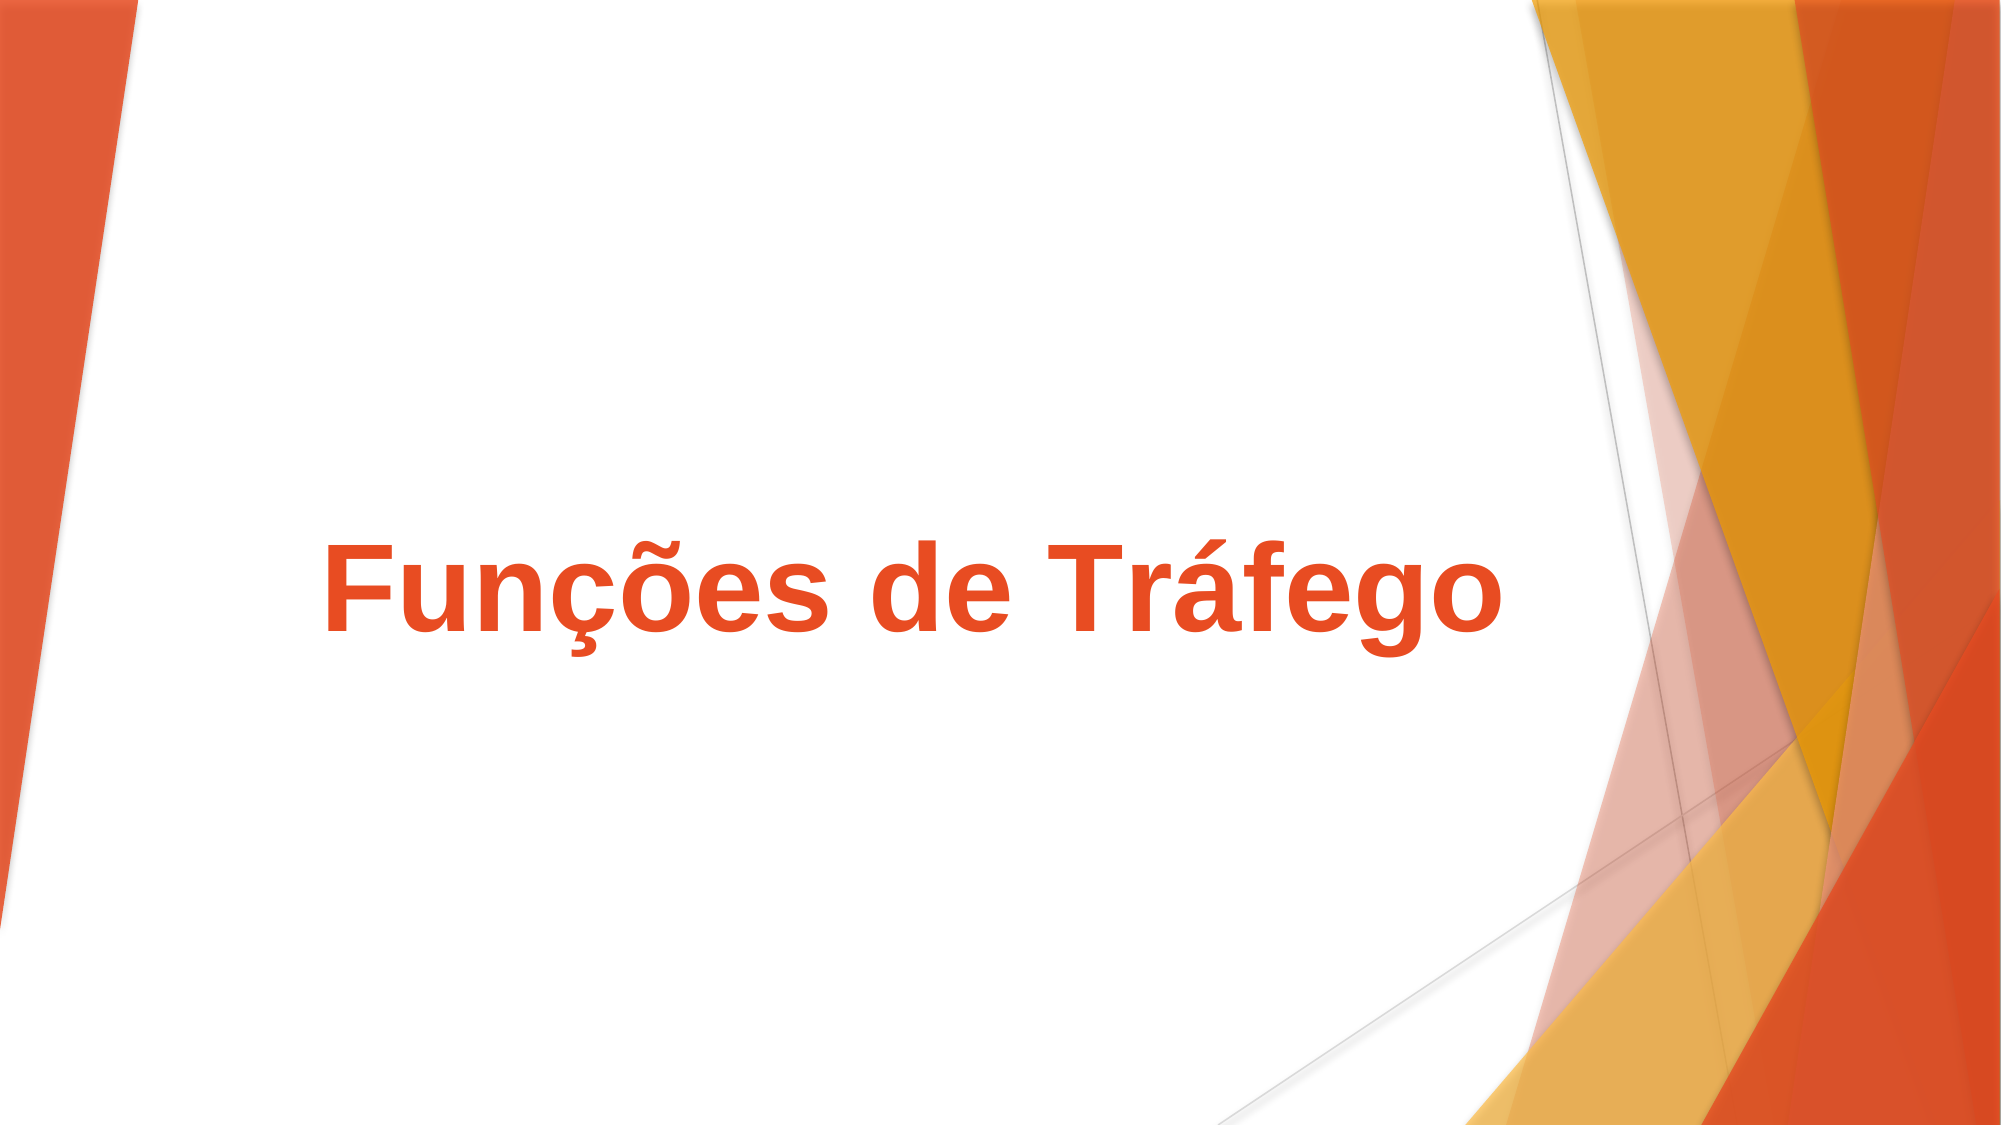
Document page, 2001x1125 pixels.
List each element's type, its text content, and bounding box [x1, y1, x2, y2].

title Funções de Tráfego [247, 394, 1522, 665]
